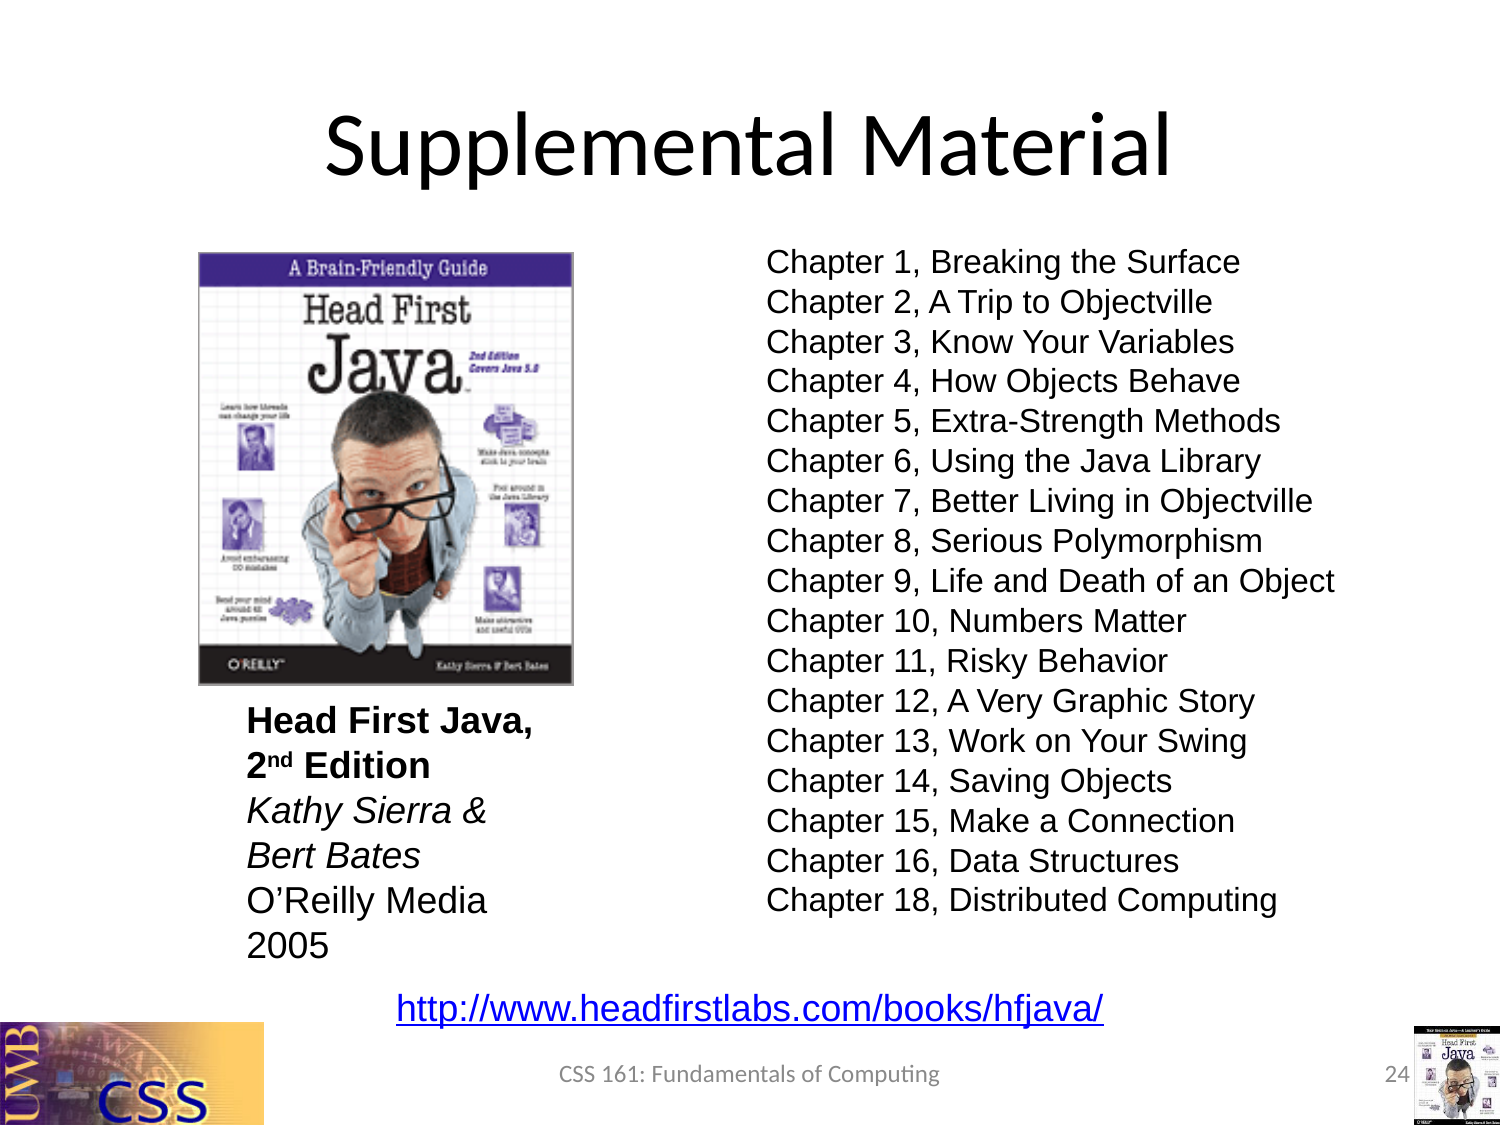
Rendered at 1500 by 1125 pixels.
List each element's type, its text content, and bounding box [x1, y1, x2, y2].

slide_number 24 [1074, 1042, 1409, 1103]
picture [198, 251, 574, 686]
text_box Head First Java, 2nd Edition Kathy Sierra & Bert Bates O’Reilly Media 2005 [231, 694, 549, 974]
footer CSS 161: Fundamentals of Computing [512, 1042, 988, 1103]
picture [0, 1022, 264, 1125]
title Supplemental Material [75, 45, 1425, 233]
text_box http://www.headfirstlabs.com/books/hfjava/ [381, 976, 1119, 1037]
text_box Chapter 1, Breaking the Surface Chapter 2, A Trip to Objectville Chapter 3, Know Your Variables Chapter 4, How Objects Behave Chapter 5, Extra-Strength Methods Chapter 6, Using the Java Library Chapter 7, Better Living in Objectville Chapter 8, Serious Polymorphism Chapter 9, Life and Death of an Object Chapter 10, Numbers Matter Chapter 11, Risky Behavior Chapter 12, A Very Graphic Story Chapter 13, Work on Your Swing Chapter 14, Saving Objects Chapter 15, Make a Connection Chapter 16, Data Structures Chapter 18, Distributed Computing [751, 232, 1399, 926]
picture [1414, 1026, 1500, 1125]
